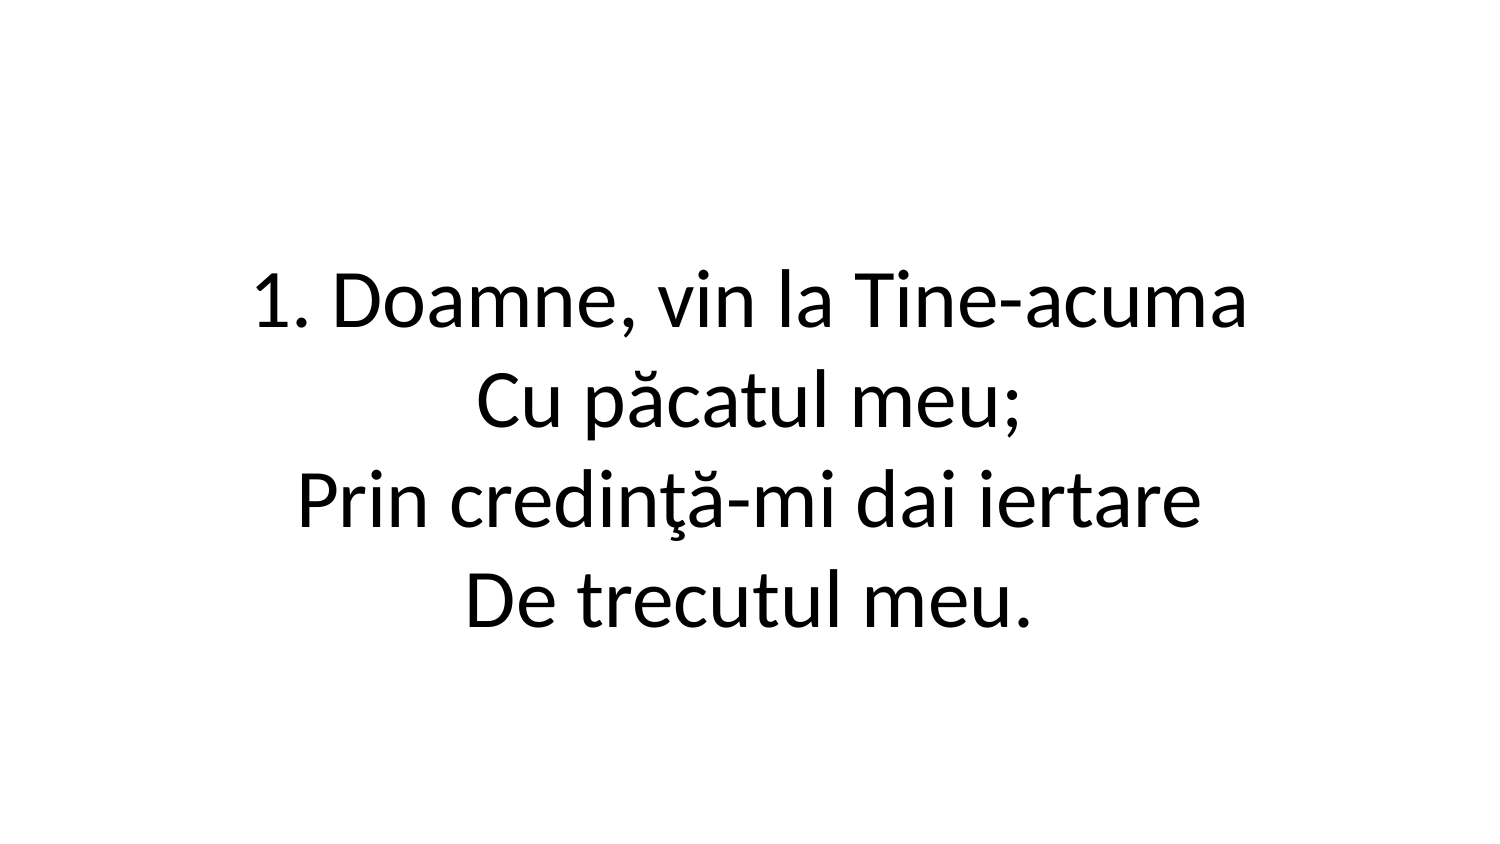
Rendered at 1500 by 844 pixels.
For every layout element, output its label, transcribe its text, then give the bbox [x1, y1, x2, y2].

text_box 1. Doamne, vin la Tine-acuma Cu păcatul meu; Prin credinţă-mi dai iertare De trecutul meu. [234, 192, 1266, 652]
